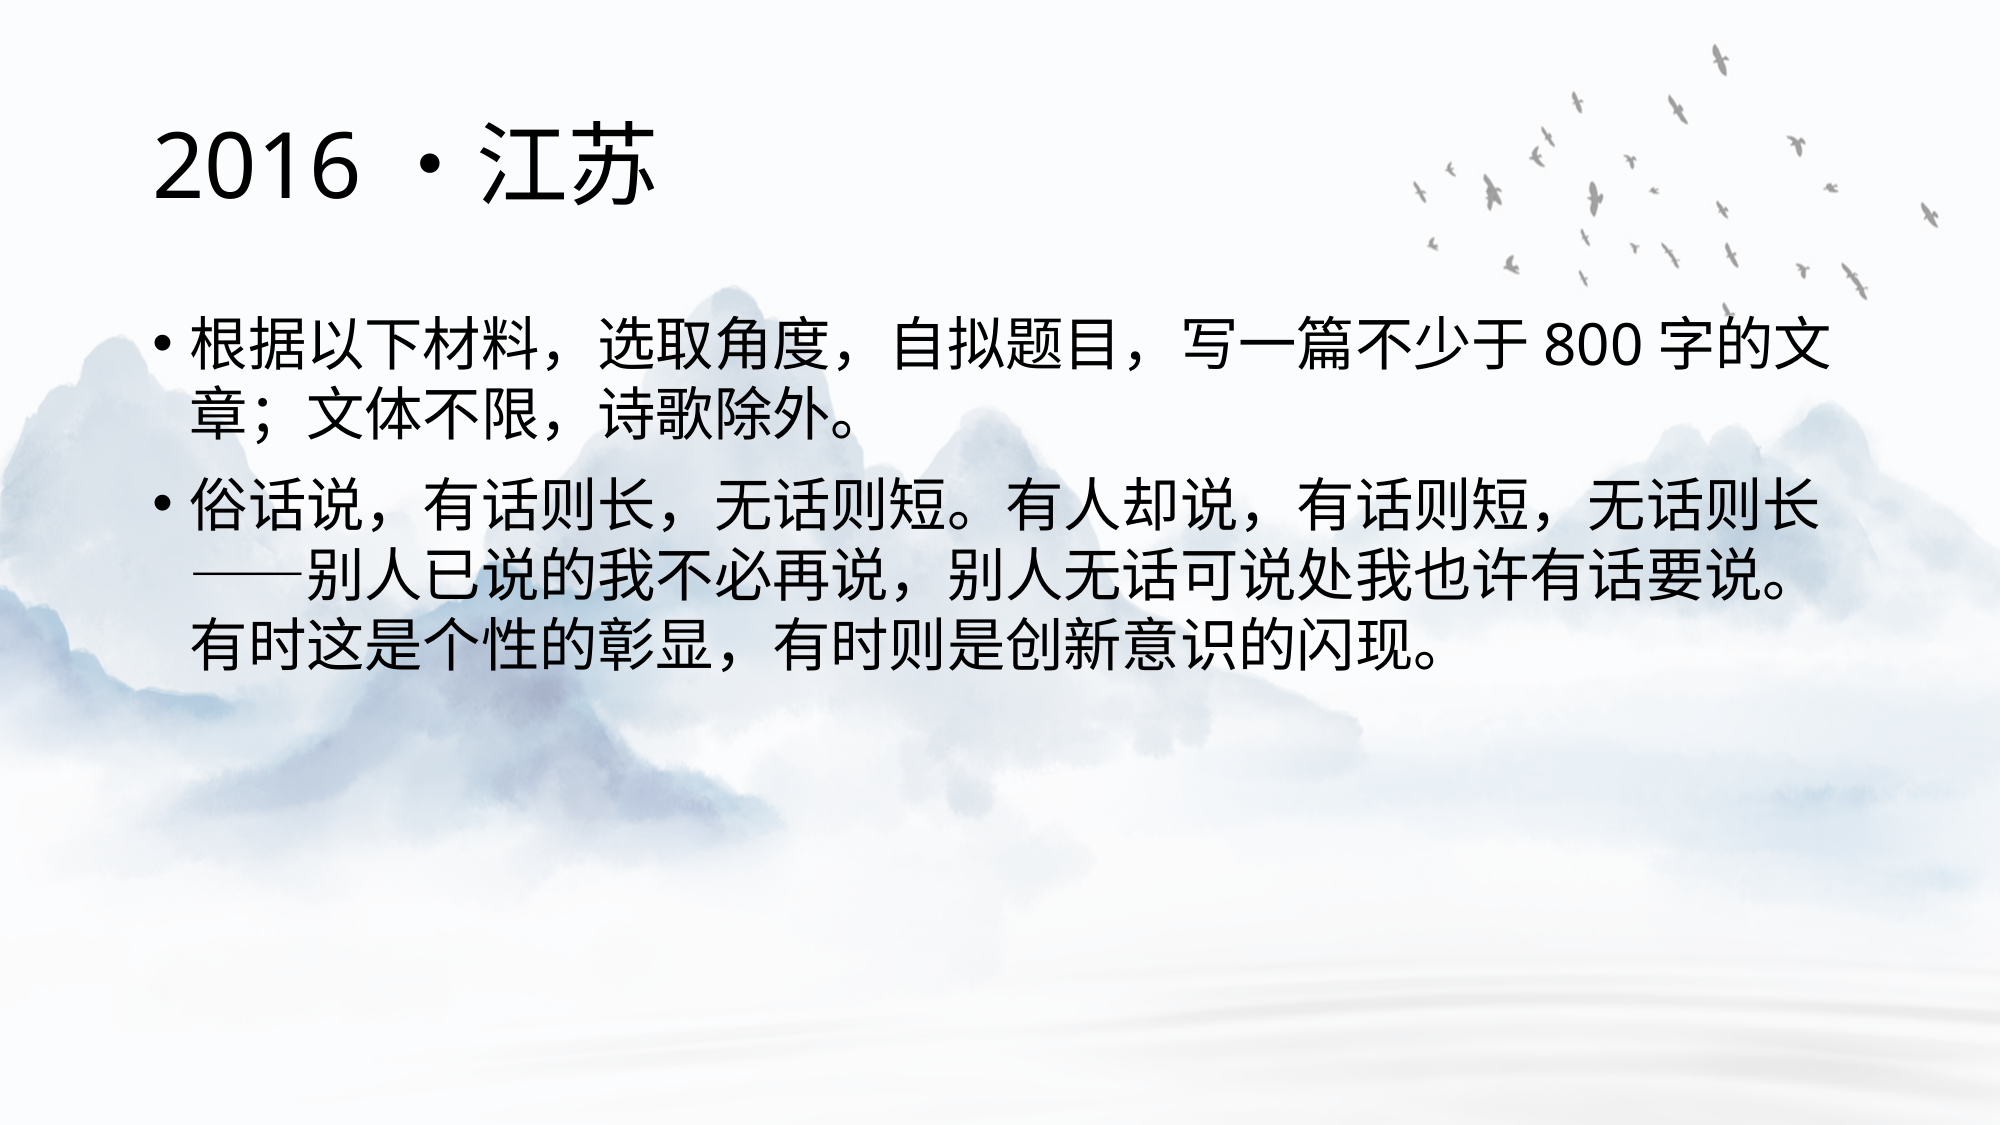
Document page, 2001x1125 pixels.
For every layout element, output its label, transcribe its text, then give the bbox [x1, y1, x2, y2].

title 2016・江苏 [137, 59, 1863, 278]
list 根据以下材料，选取角度，自拟题目，写一篇不少于800字的文章；文体不限，诗歌除外。 俗话说，有话则长，无话则短。有人却说，有话则短，无话则长——别人已说的我不必再说，别人无话可说处我也许有话要说。有时这是个性的彰显，有时则是创新意识的闪现。 [137, 299, 1863, 1014]
